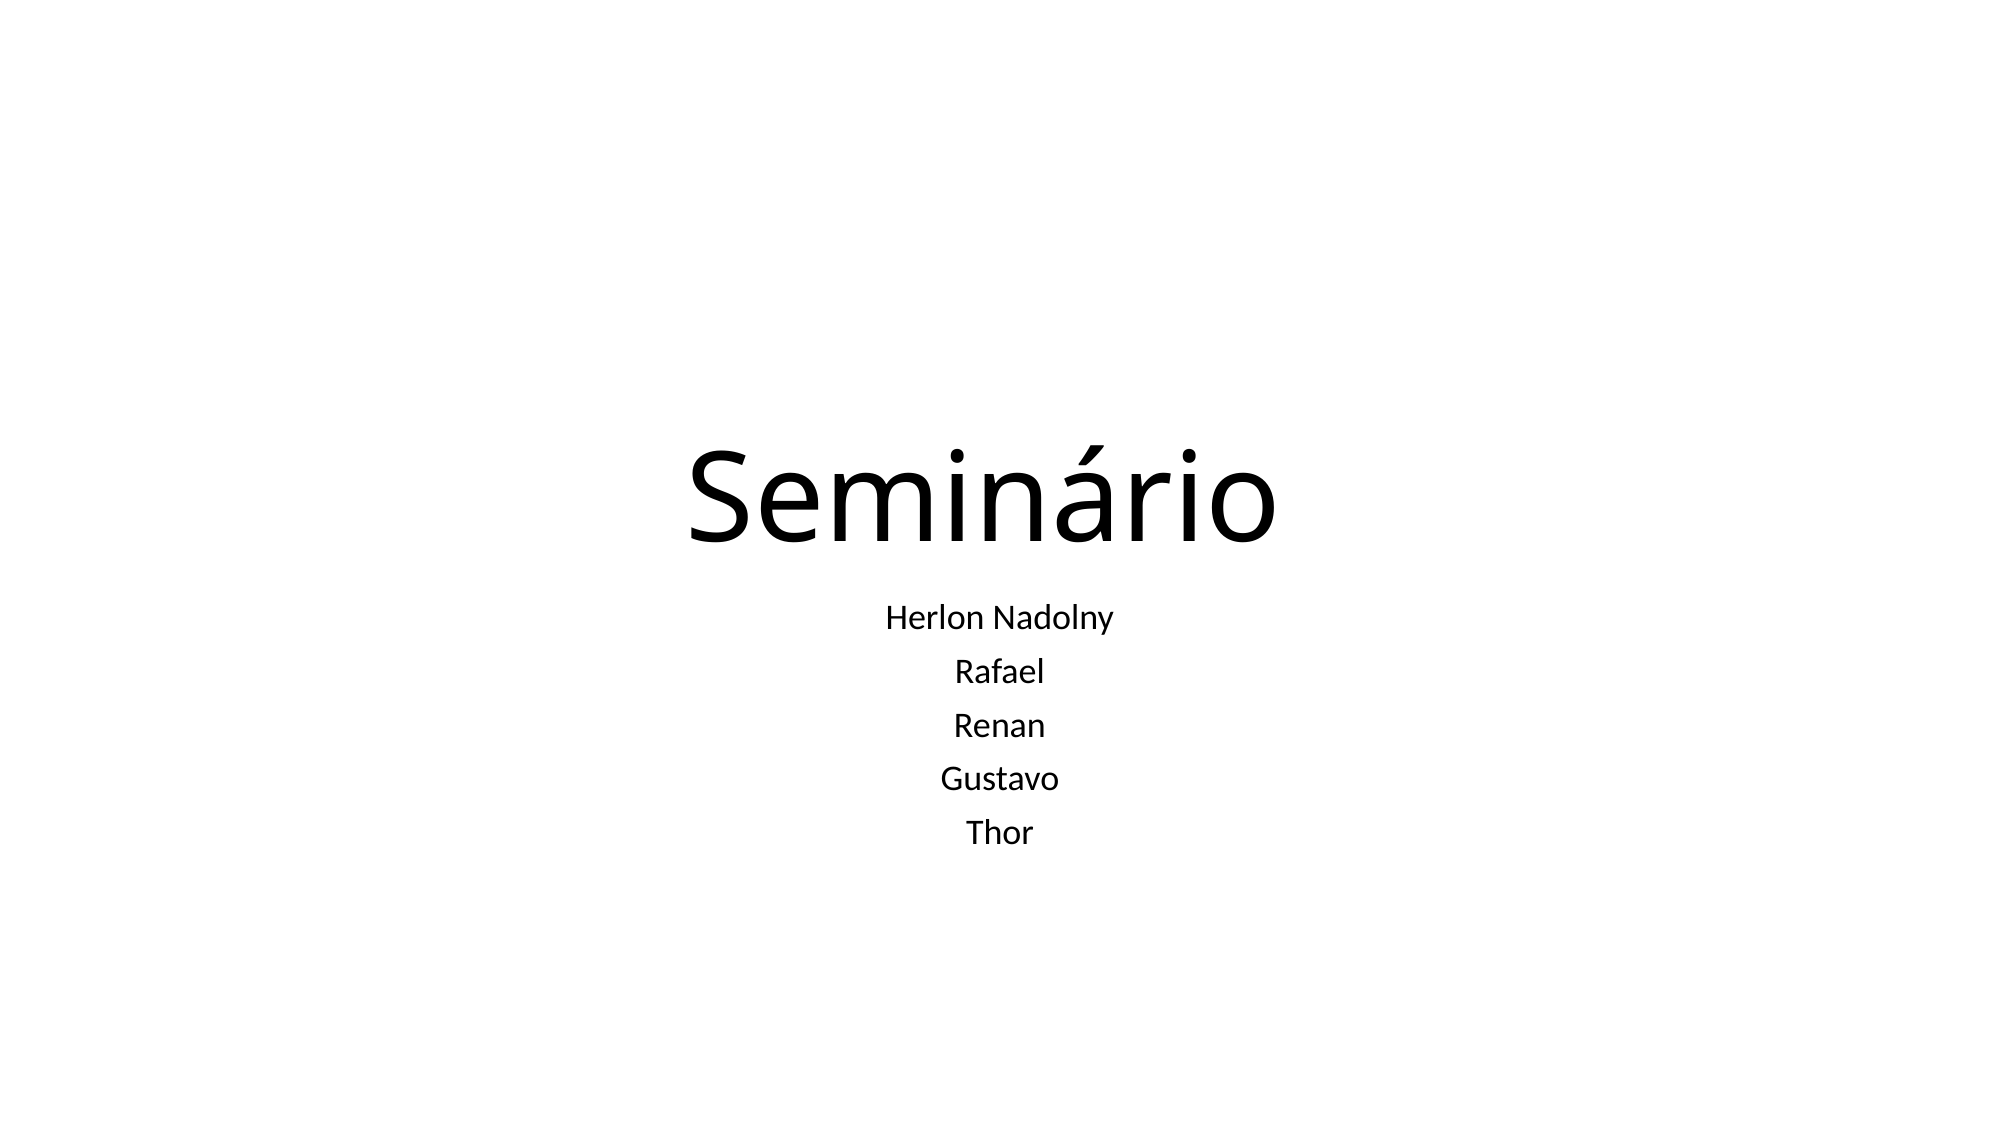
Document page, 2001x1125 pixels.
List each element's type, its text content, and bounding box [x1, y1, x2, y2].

title Seminário [249, 184, 1750, 576]
subtitle Herlon Nadolny Rafael Renan Gustavo Thor [249, 590, 1750, 863]
